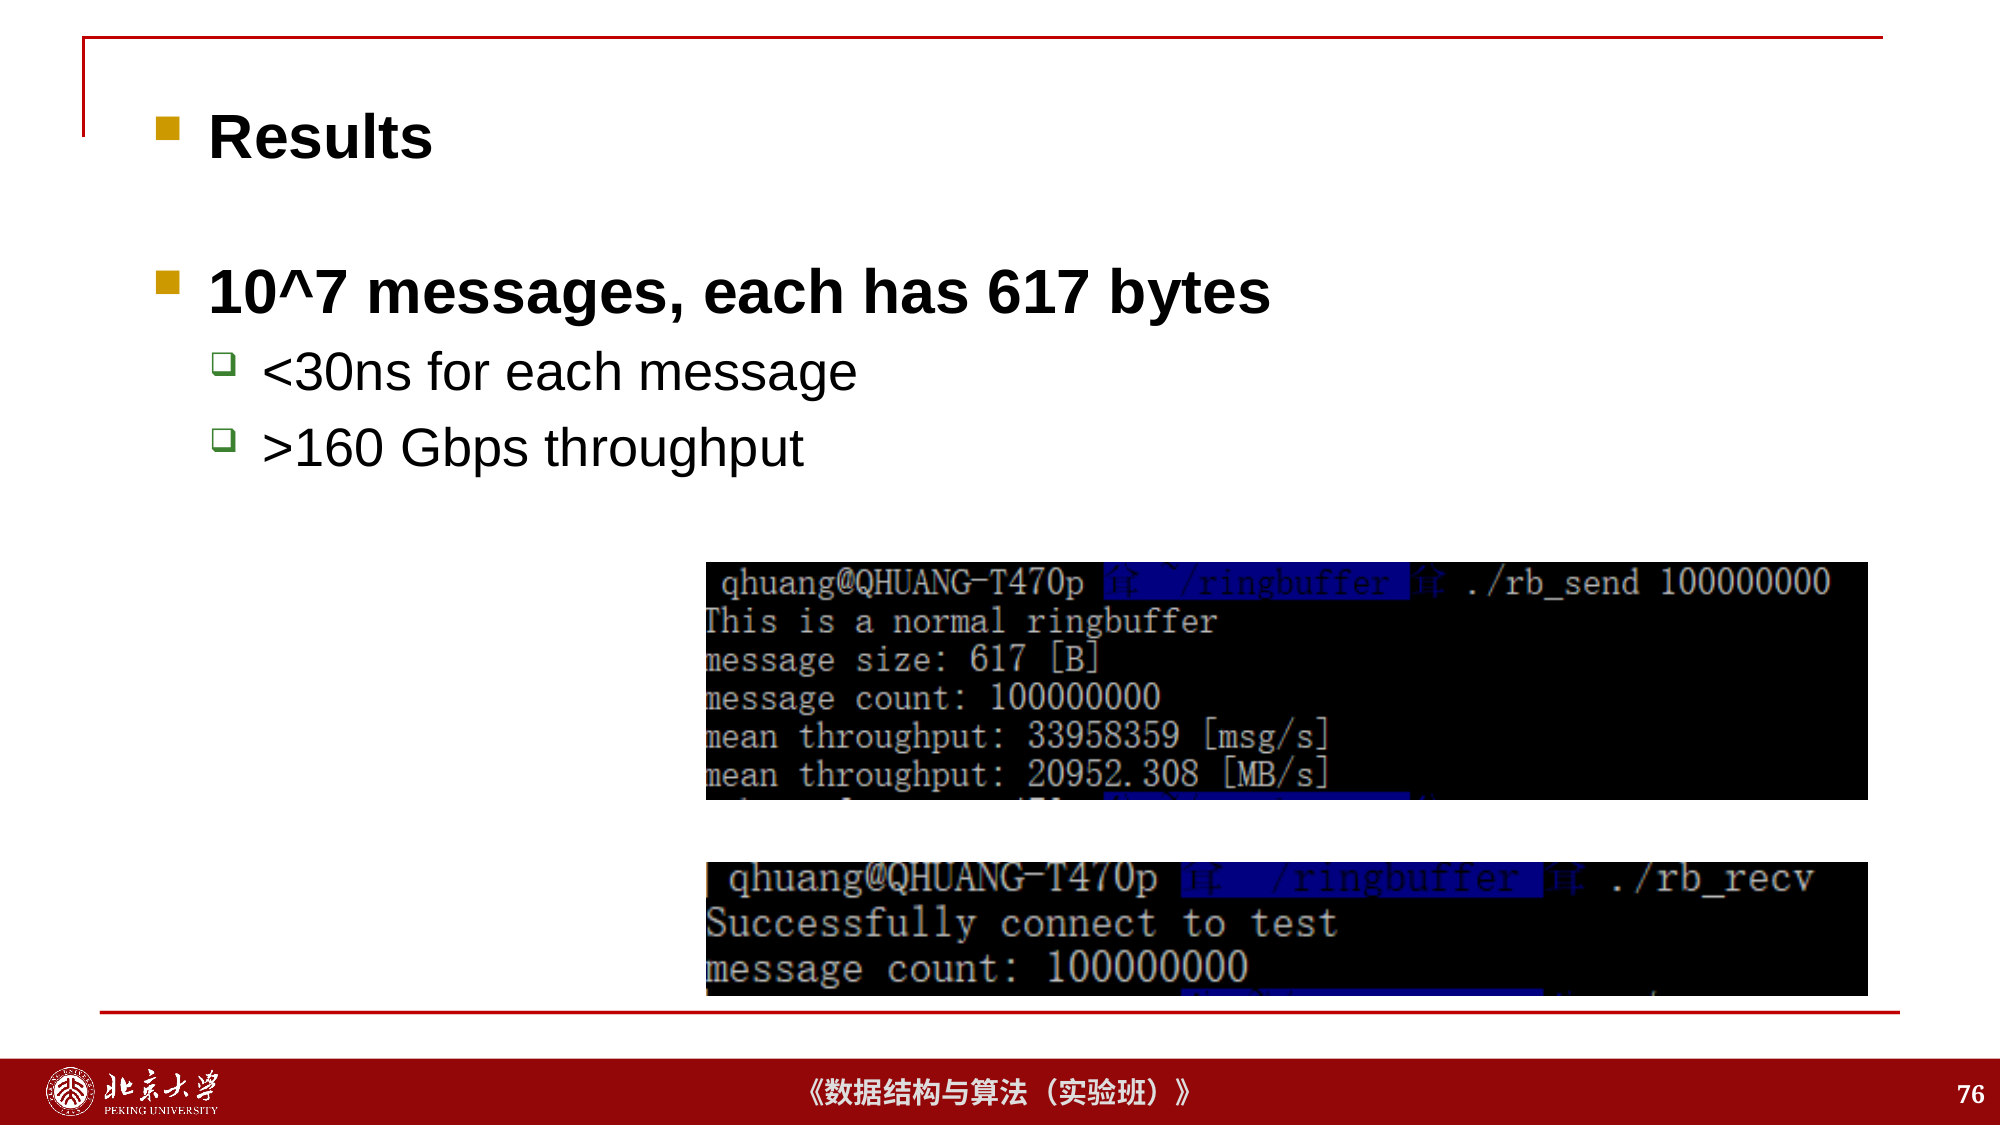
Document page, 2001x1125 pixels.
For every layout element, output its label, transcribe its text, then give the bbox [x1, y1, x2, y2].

picture [46, 1067, 218, 1116]
picture [705, 862, 1868, 997]
picture [705, 562, 1868, 800]
list 10^7 messages, each has 617 bytes <30ns for each message >160 Gbps throughput [137, 243, 1863, 1017]
title Results [137, 59, 1863, 208]
slide_number 76 [1550, 1065, 2000, 1125]
